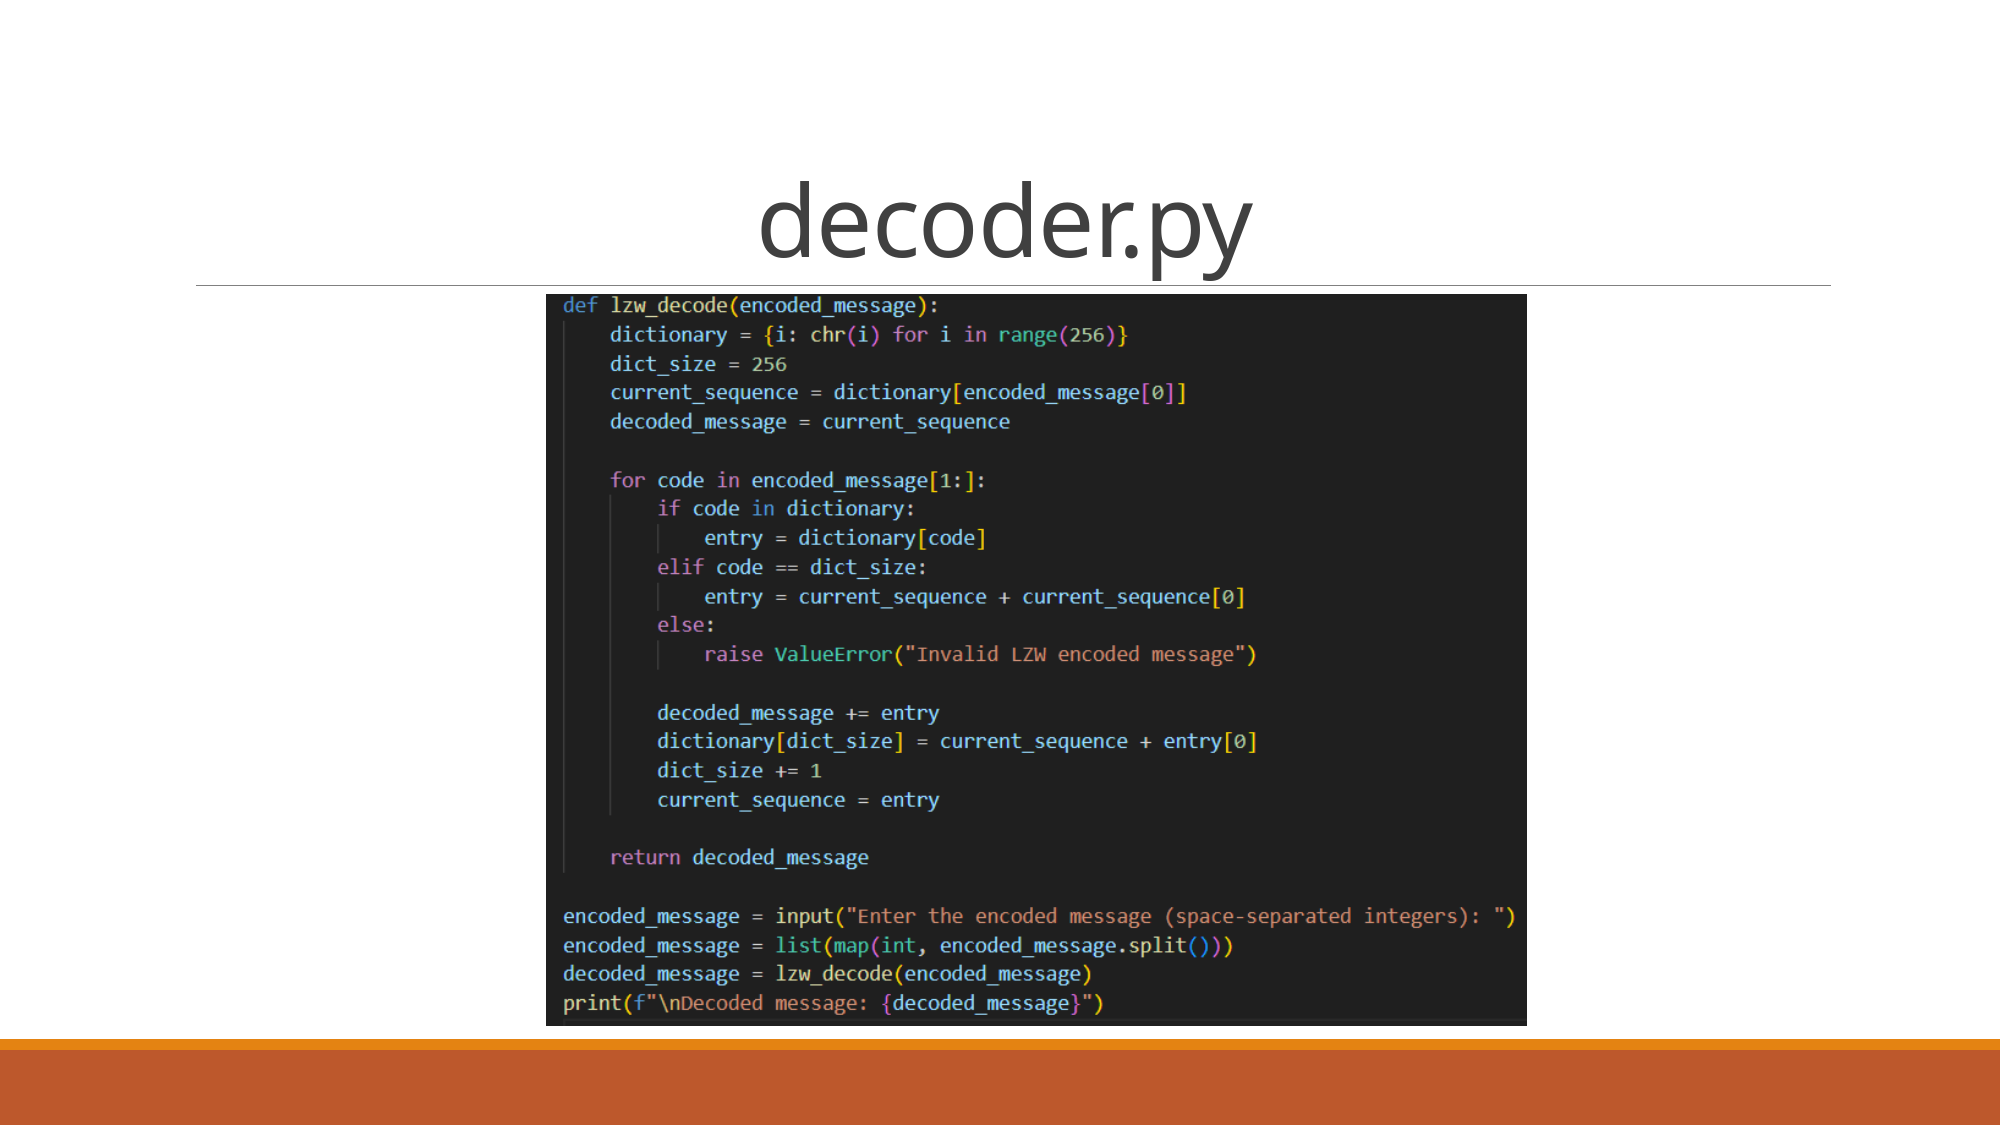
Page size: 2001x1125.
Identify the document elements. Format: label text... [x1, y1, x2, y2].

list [545, 294, 1528, 1027]
title decoder.py [180, 47, 1830, 285]
